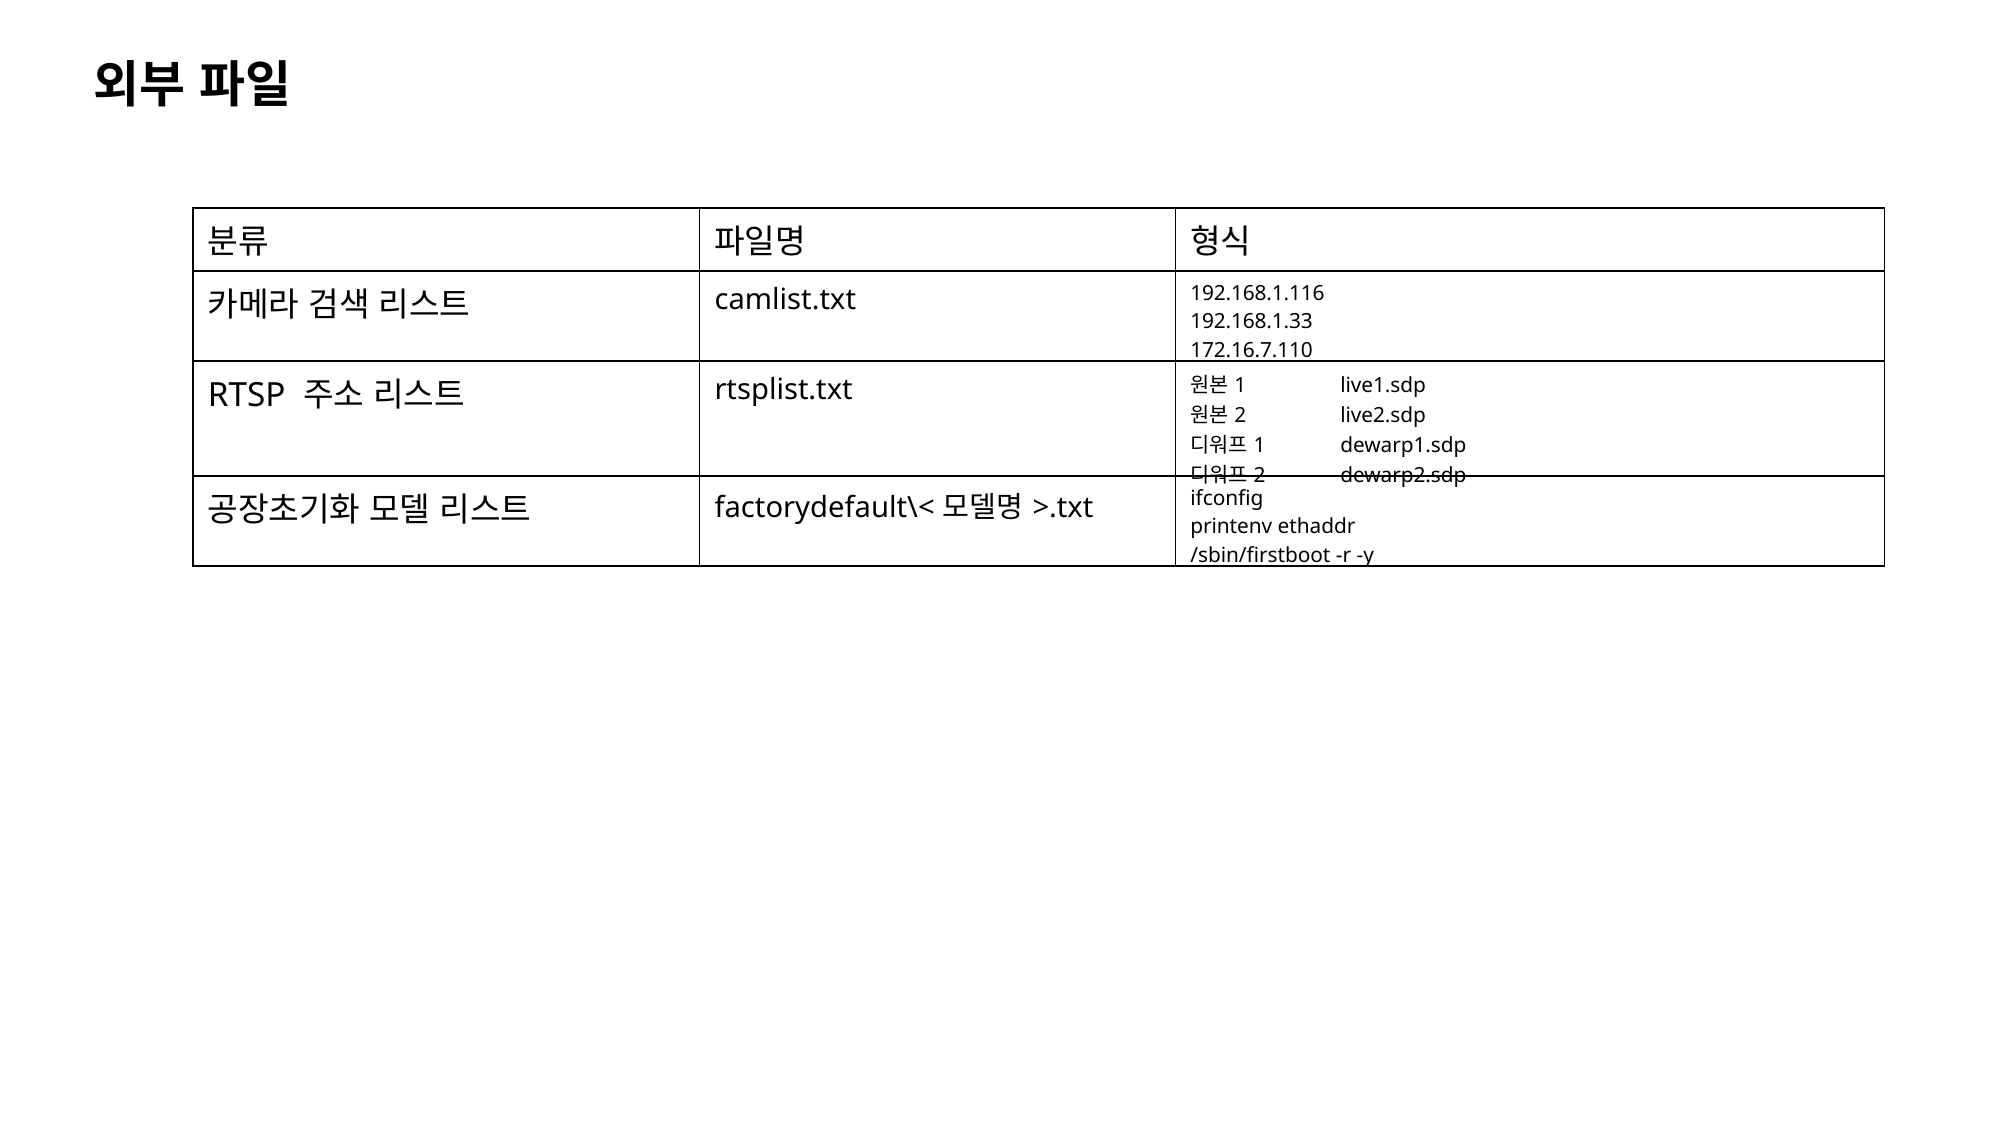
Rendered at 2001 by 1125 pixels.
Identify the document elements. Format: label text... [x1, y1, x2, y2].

table_cell 원본1 live1.sdp 원본2 live2.sdp 디워프1 dewarp1.sdp 디워프2 dewarp2.sdp [1176, 362, 1884, 475]
table_header 형식 [1176, 209, 1884, 270]
text_box 외부 파일 [78, 45, 307, 120]
table_header 분류 [194, 209, 699, 270]
table_cell camlist.txt [700, 272, 1175, 360]
table_header 파일명 [700, 209, 1175, 270]
table_cell 192.168.1.116 192.168.1.33 172.16.7.110 [1176, 272, 1884, 360]
table_cell rtsplist.txt [700, 362, 1175, 475]
table_cell factorydefault\<모델명>.txt [700, 477, 1175, 565]
table_cell RTSP 주소 리스트 [194, 362, 699, 475]
table_cell ifconfig printenv ethaddr /sbin/firstboot -r -y [1176, 477, 1884, 565]
table_cell 카메라 검색 리스트 [194, 272, 699, 360]
table_cell 공장초기화 모델 리스트 [194, 477, 699, 565]
